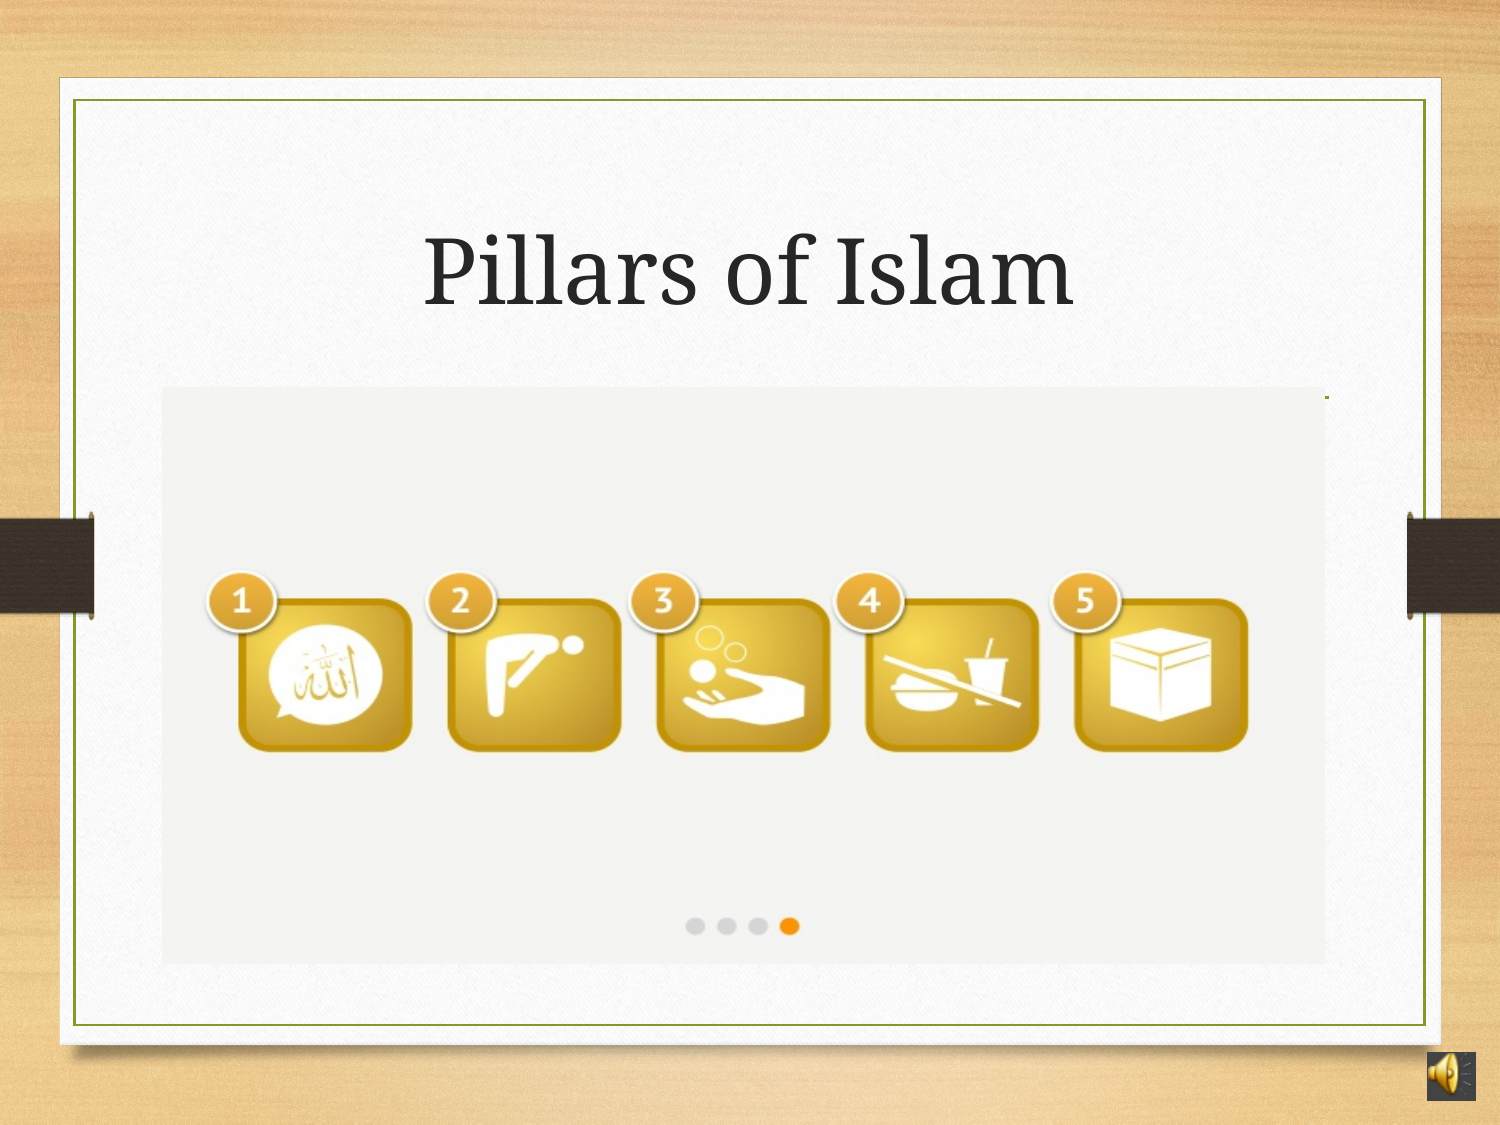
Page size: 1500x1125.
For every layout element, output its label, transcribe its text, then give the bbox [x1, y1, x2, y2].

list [162, 387, 1326, 965]
picture [0, 0, 1500, 1125]
title Pillars of Islam [159, 161, 1341, 375]
